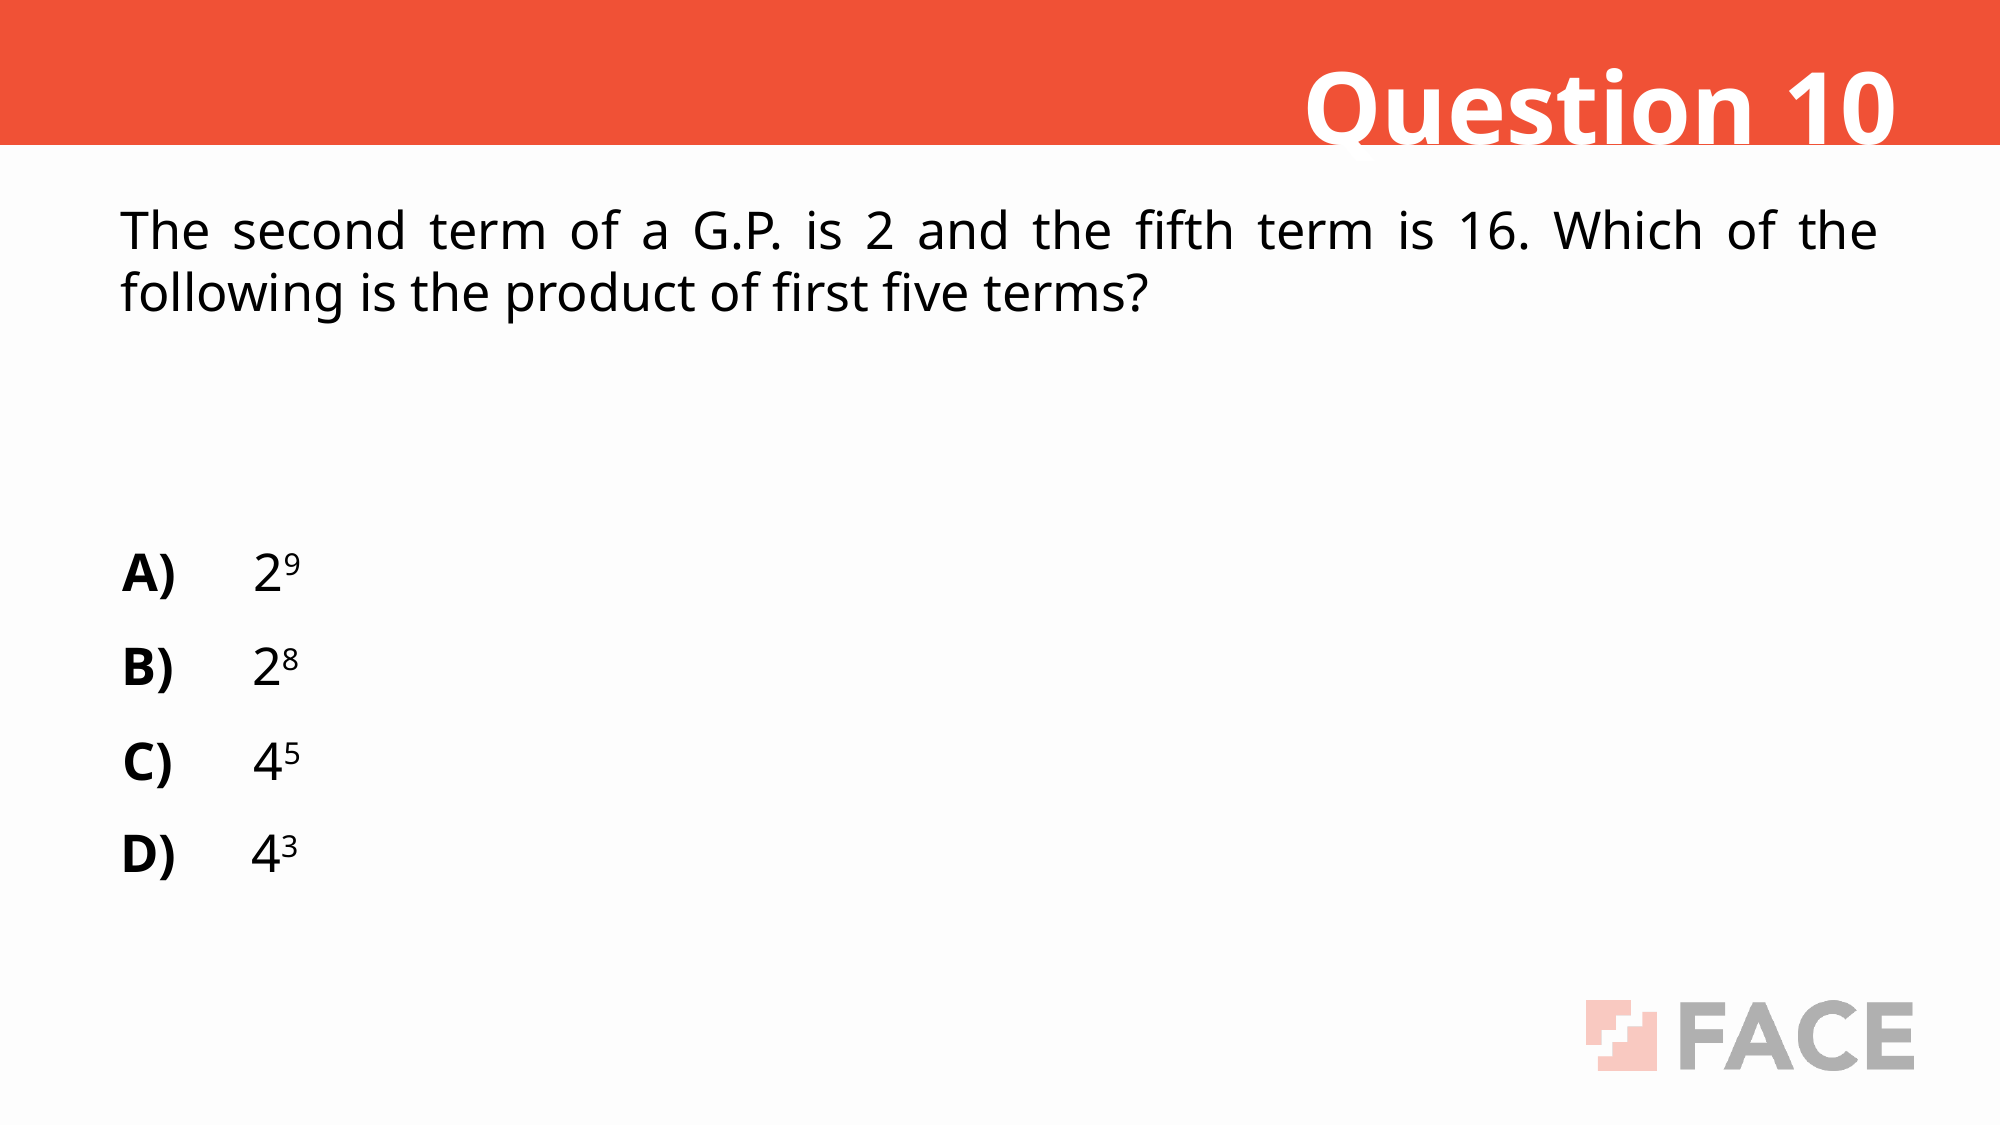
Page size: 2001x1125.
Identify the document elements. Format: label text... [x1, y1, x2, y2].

text_box 43 [236, 781, 1893, 891]
text_box 45 [238, 689, 1896, 798]
text_box A) [107, 500, 223, 610]
picture [1586, 1000, 1914, 1072]
text_box The second term of a G.P. is 2 and the fifth term is 16. Which of the following is the product of first five terms? [105, 189, 1895, 330]
text_box D) [105, 781, 220, 891]
text_box [0, 0, 2000, 147]
text_box C) [107, 689, 223, 798]
text_box 28 [237, 594, 1894, 704]
text_box Question 10 [638, 37, 1914, 173]
text_box B) [106, 594, 221, 704]
text_box 29 [238, 500, 1896, 610]
